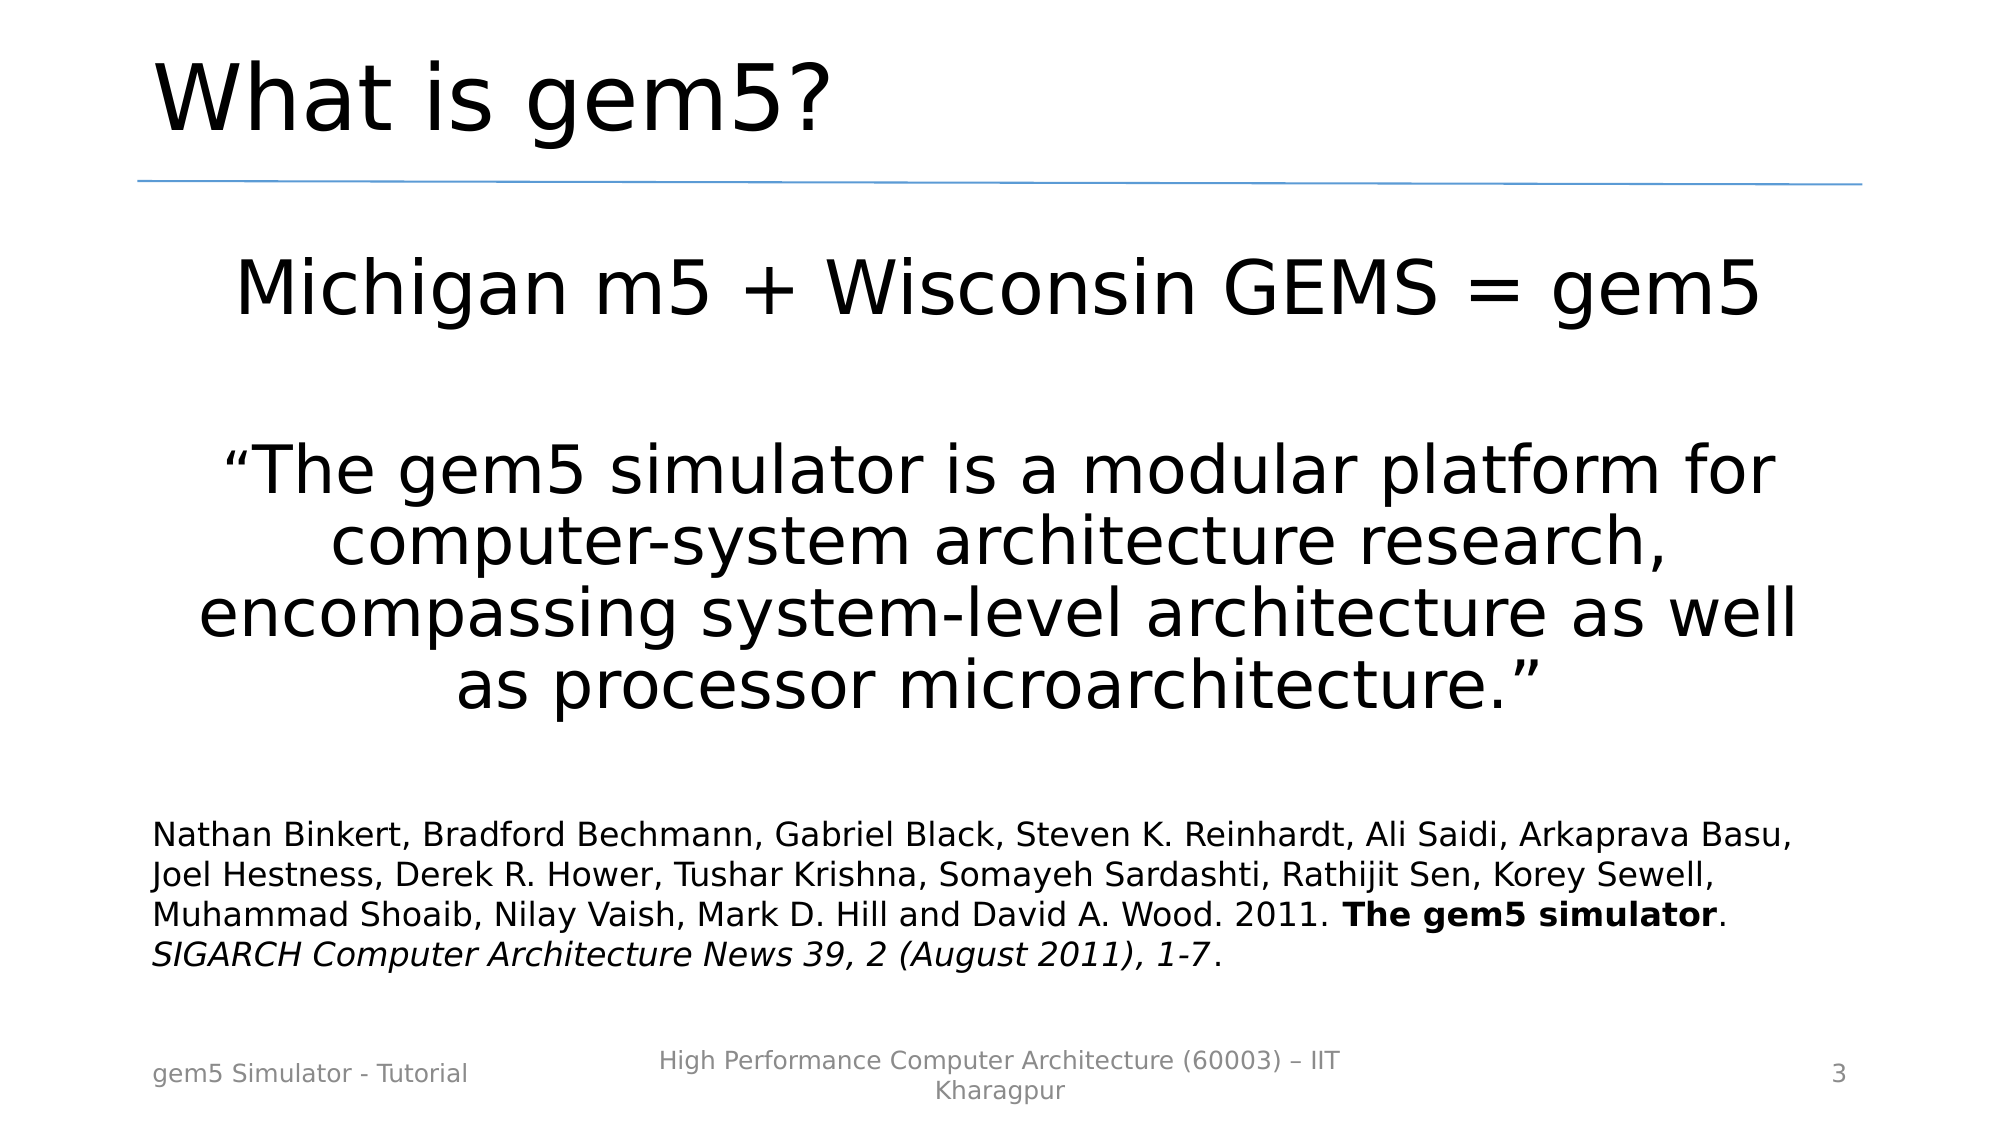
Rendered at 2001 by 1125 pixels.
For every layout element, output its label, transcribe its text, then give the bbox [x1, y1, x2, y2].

text_box Nathan Binkert, Bradford Bechmann, Gabriel Black, Steven K. Reinhardt, Ali Saidi, Arkaprava Basu, Joel Hestness, Derek R. Hower, Tushar Krishna, Somayeh Sardashti, Rathijit Sen, Korey Sewell, Muhammad Shoaib, Nilay Vaish, Mark D. Hill and David A. Wood. 2011. The gem5 simulator. SIGARCH Computer Architecture News 39, 2 (August 2011), 1-7. [137, 805, 1863, 980]
slide_number 3 [1412, 1042, 1863, 1103]
footer High Performance Computer Architecture (60003) – IIT Kharagpur [624, 1044, 1375, 1105]
slide_number gem5 Simulator - Tutorial [137, 1042, 588, 1103]
title What is gem5? [137, 38, 1863, 164]
list Michigan m5 + Wisconsin GEMS = gem5 “The gem5 simulator is a modular platform for computer-system architecture research, encompassing system-level architecture as well as processor microarchitecture.” [137, 242, 1863, 805]
